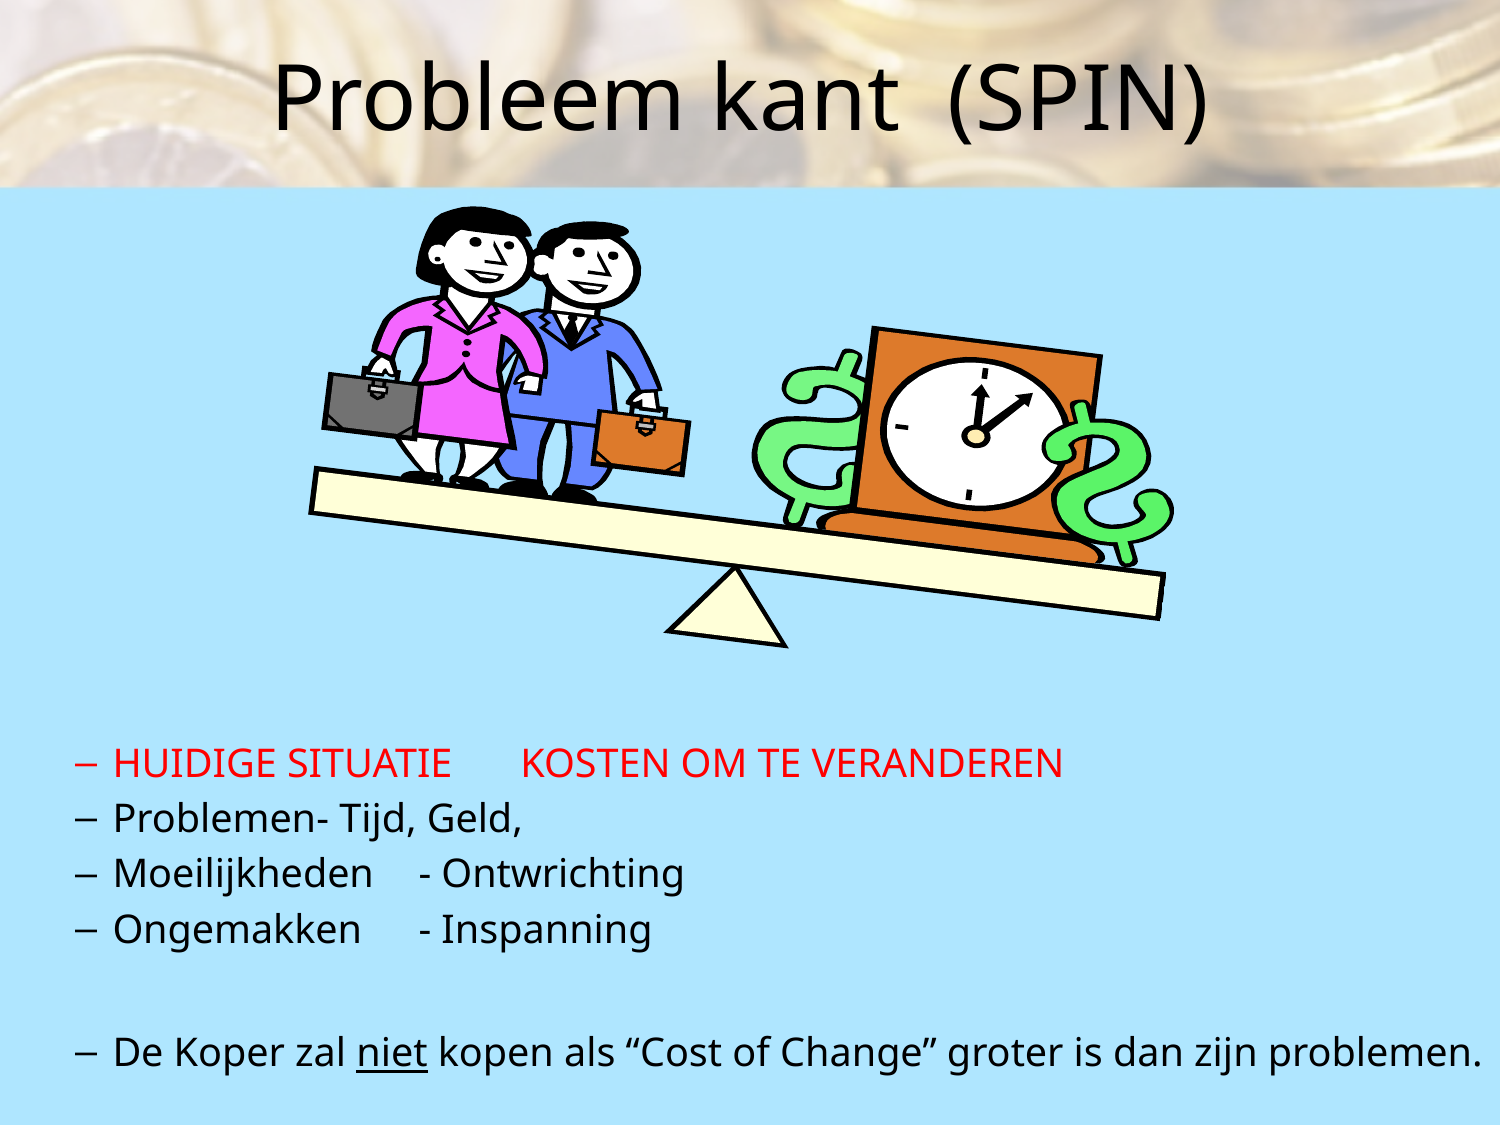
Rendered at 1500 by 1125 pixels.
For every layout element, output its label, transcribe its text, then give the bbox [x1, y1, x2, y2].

list HUIDIGE SITUATIE KOSTEN OM TE VERANDEREN Problemen - Tijd, Geld, Moeilijkheden - Ontwrichting Ongemakken - Inspanning De Koper zal niet kopen als “Cost of Change” groter is dan zijn problemen. [0, 262, 1500, 1125]
picture [320, 241, 1180, 643]
title Probleem kant (SPIN) [64, 0, 1415, 188]
